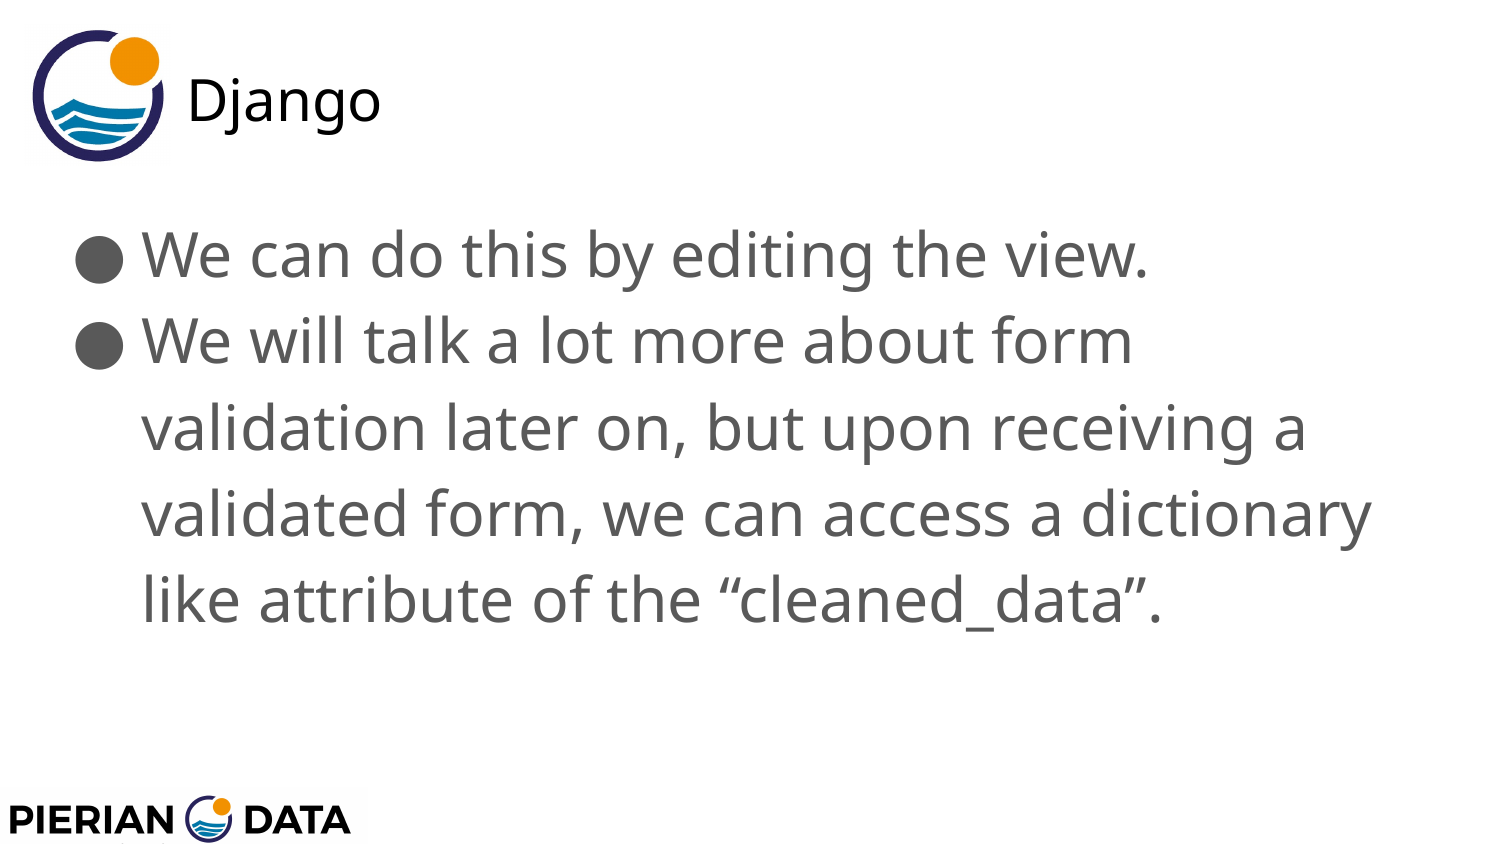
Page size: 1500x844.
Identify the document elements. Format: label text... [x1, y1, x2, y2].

picture [0, 787, 368, 844]
list We can do this by editing the view. We will talk a lot more about form validation later on, but upon receiving a validated form, we can access a dictionary like attribute of the “cleaned_data”. [51, 189, 1449, 750]
picture [24, 24, 172, 167]
title Django [176, 48, 1449, 143]
